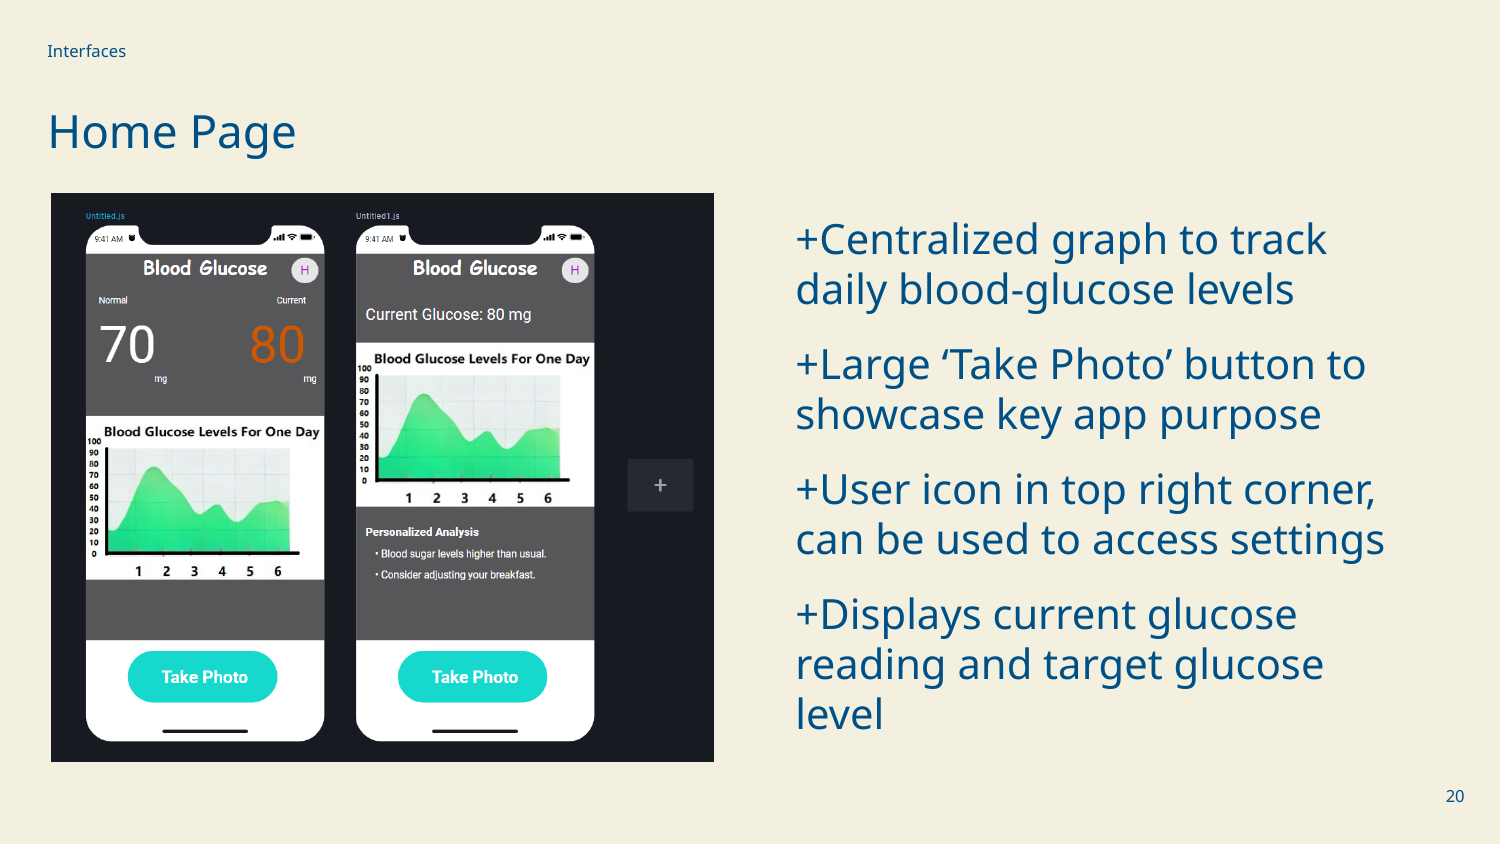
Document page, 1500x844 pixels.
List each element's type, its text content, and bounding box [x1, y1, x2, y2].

list Interfaces [32, 32, 338, 67]
subtitle +Centralized graph to track daily blood-glucose levels +Large ‘Take Photo’ button to showcase key app purpose +User icon in top right corner, can be used to access settings +Displays current glucose reading and target glucose level [780, 197, 1427, 753]
subtitle Home Page [32, 0, 1249, 390]
picture [51, 193, 714, 762]
slide_number ‹#› [1389, 764, 1480, 830]
